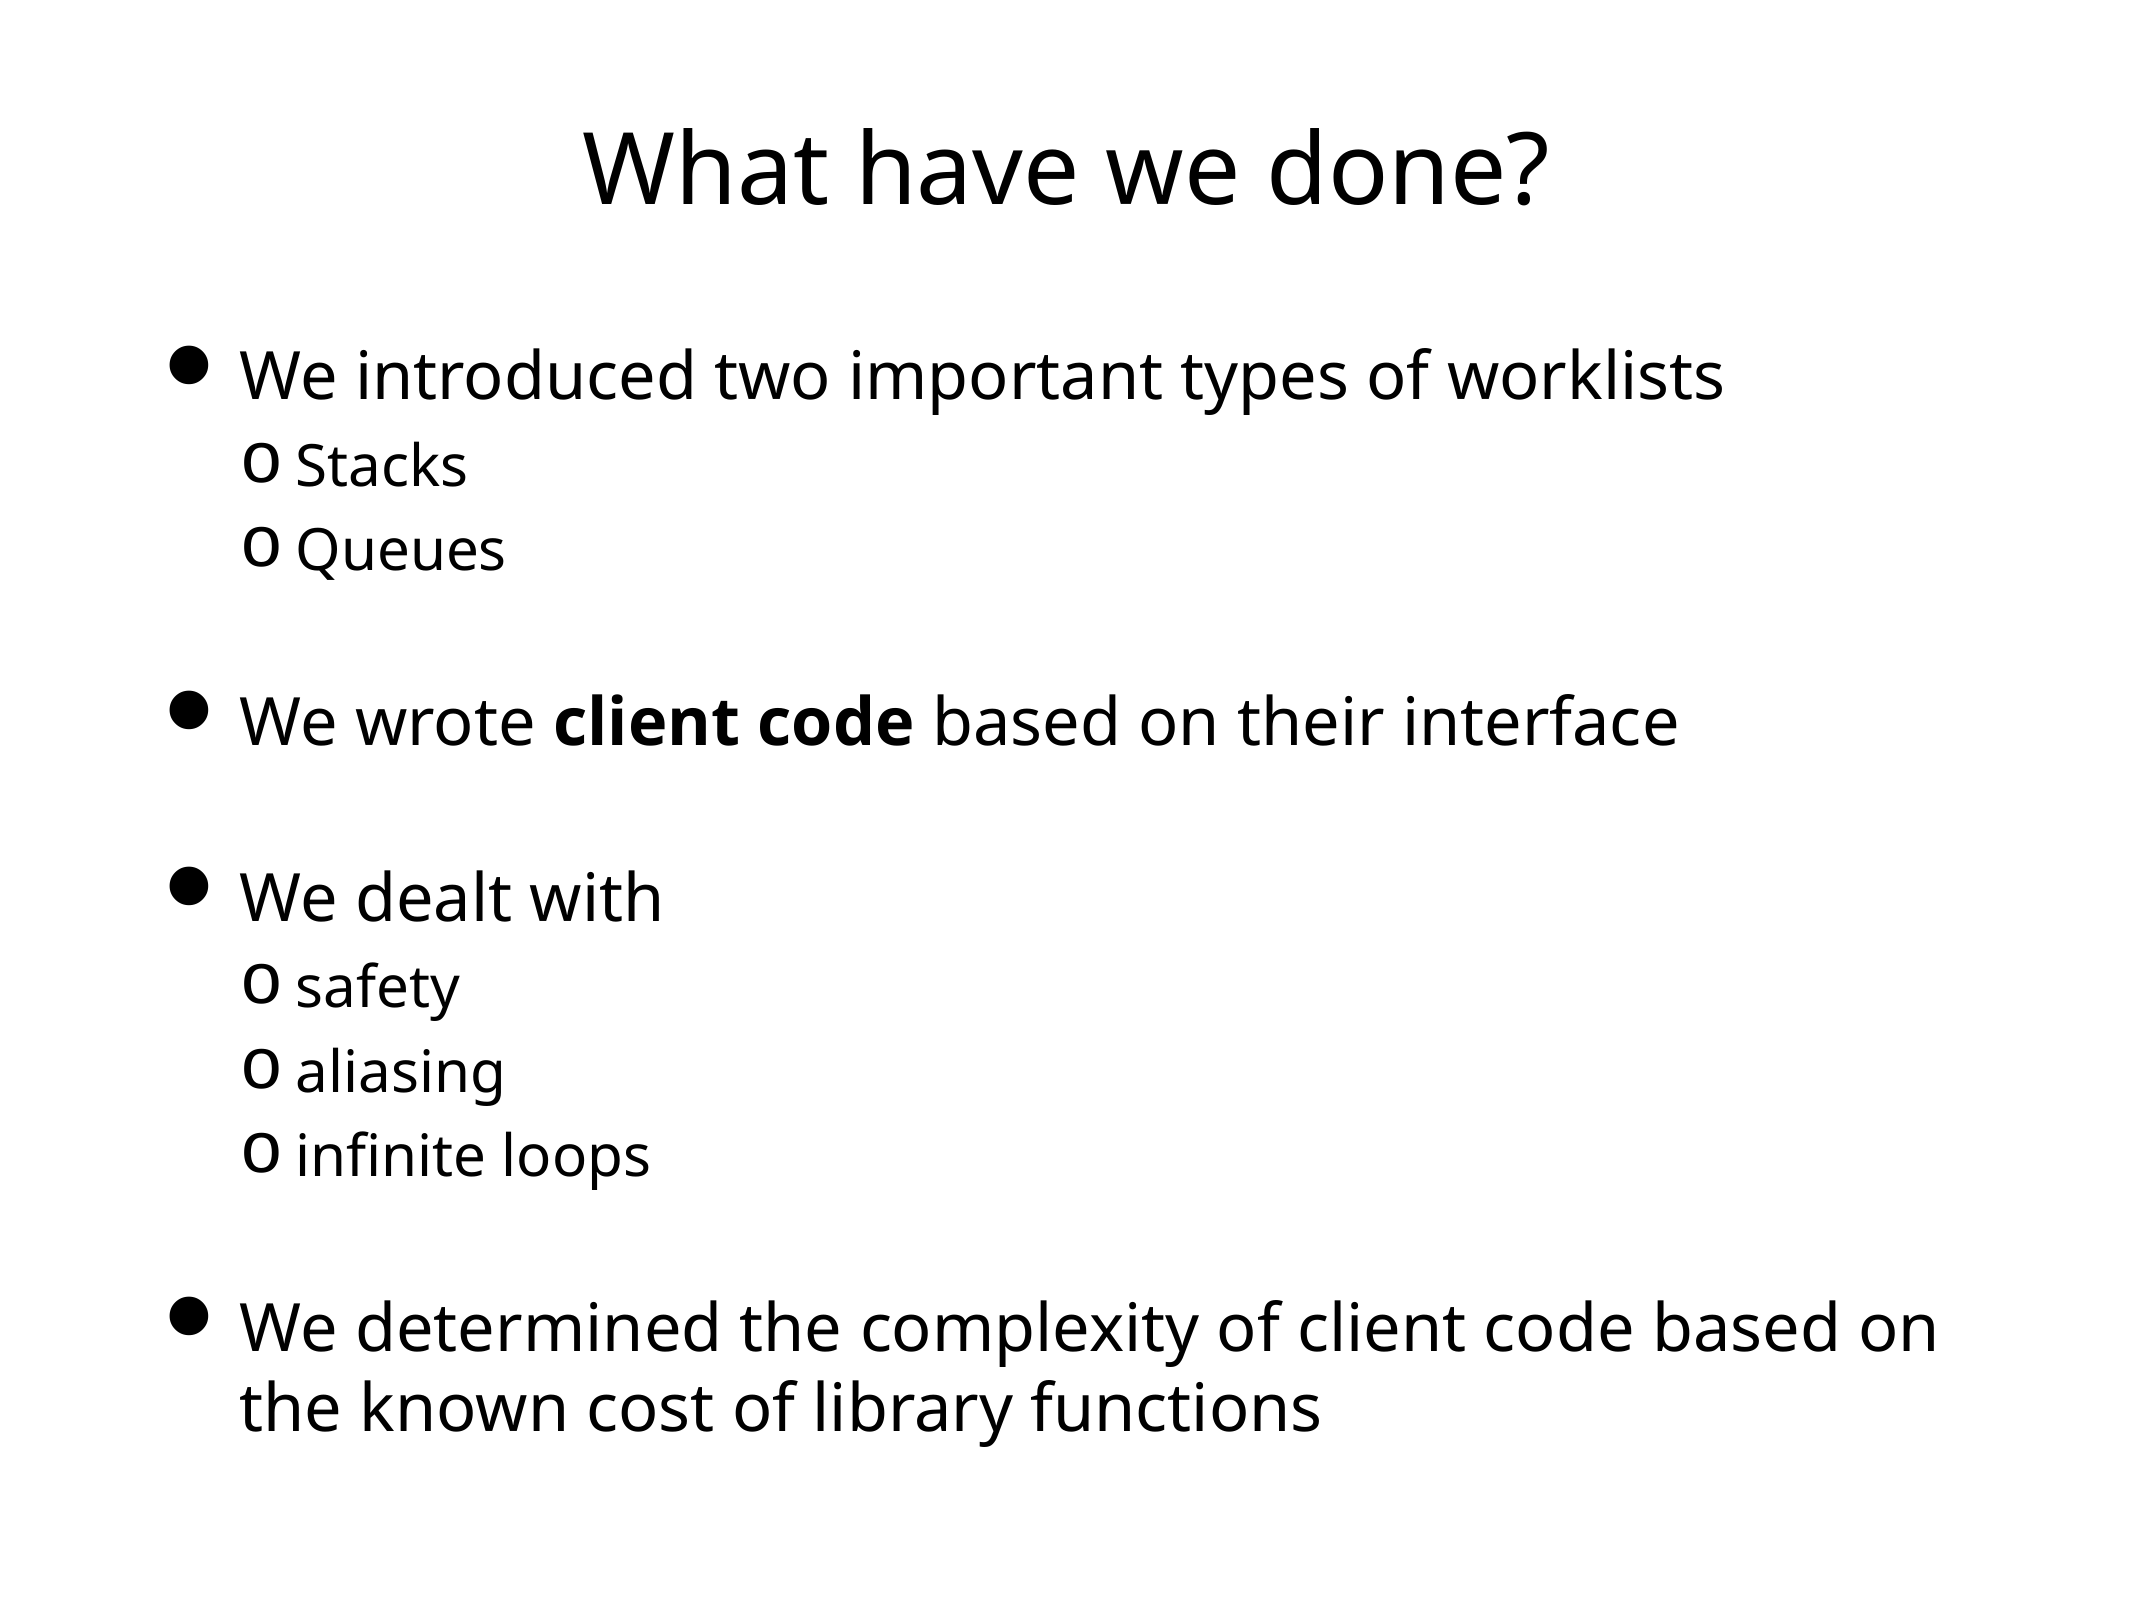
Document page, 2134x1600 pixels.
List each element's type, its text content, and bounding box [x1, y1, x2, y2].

list We introduced two important types of worklists Stacks Queues We wrote client code based on their interface We dealt with safety aliasing infinite loops We determined the complexity of client code based on the known cost of library functions [155, 324, 2018, 1457]
title What have we done? [155, 41, 1978, 289]
